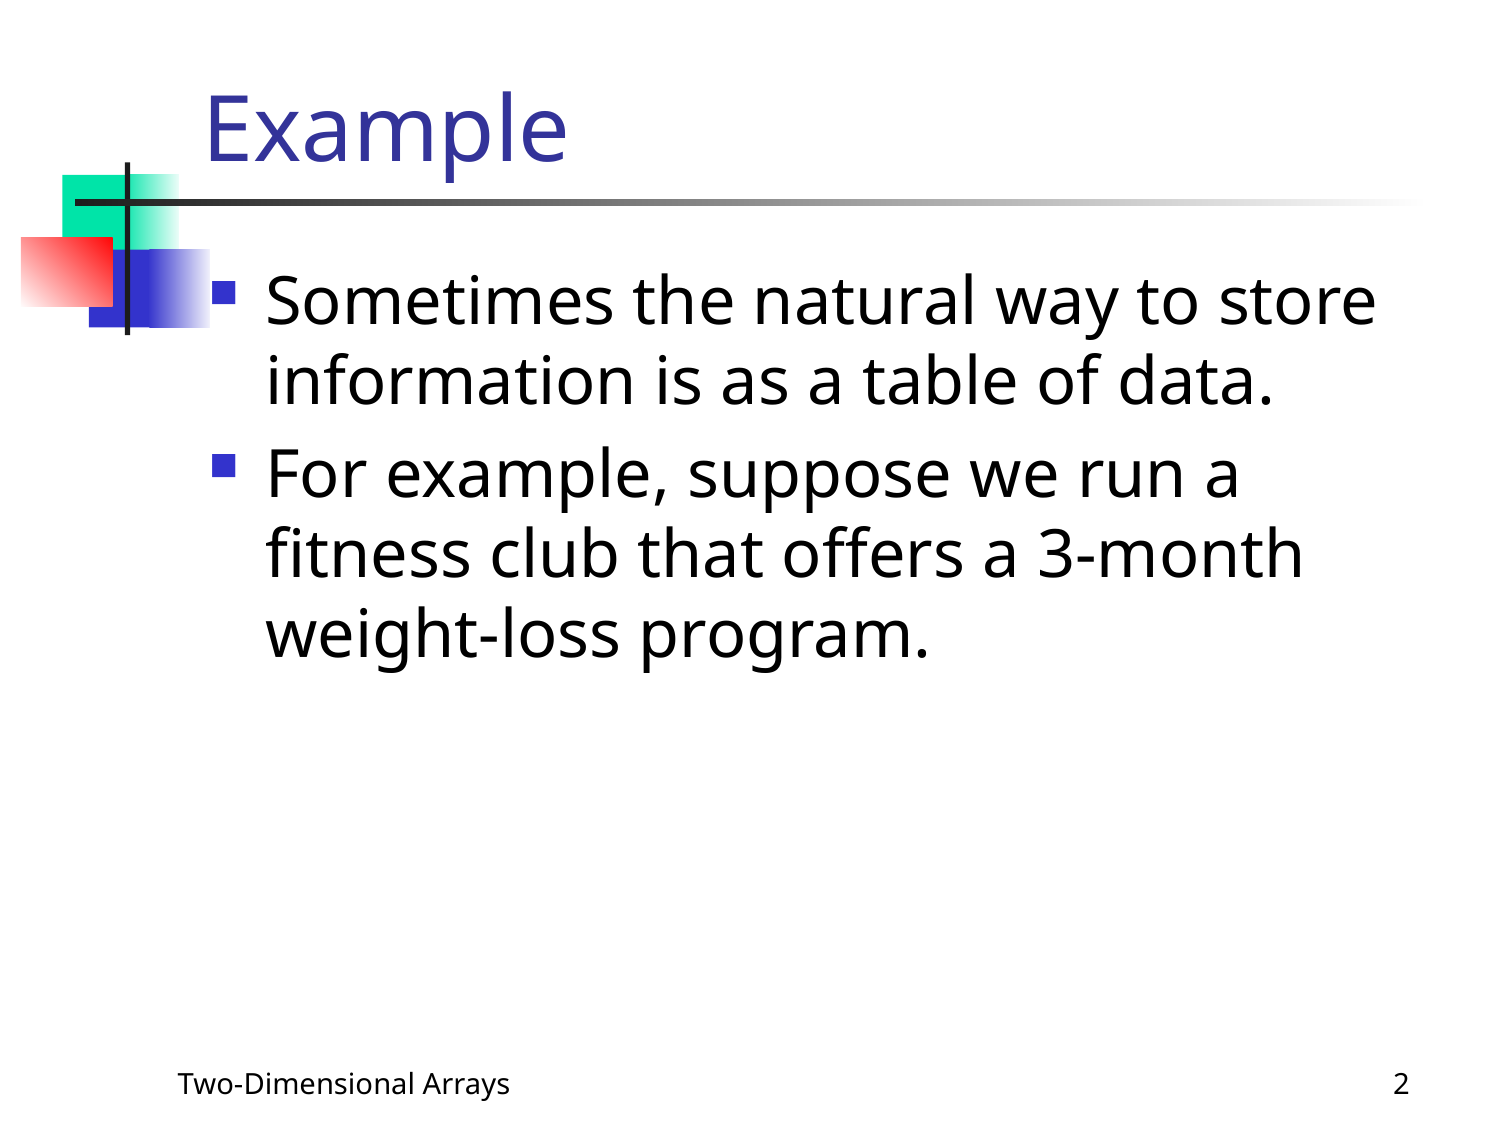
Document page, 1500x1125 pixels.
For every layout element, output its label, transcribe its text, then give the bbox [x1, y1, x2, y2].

title Example [187, 0, 1467, 188]
slide_number 2 [1112, 1037, 1426, 1113]
list Sometimes the natural way to store information is as a table of data. For example, suppose we run a fitness club that offers a 3-month weight-loss program. [193, 249, 1470, 1007]
footer Two-Dimensional Arrays [162, 1037, 638, 1113]
